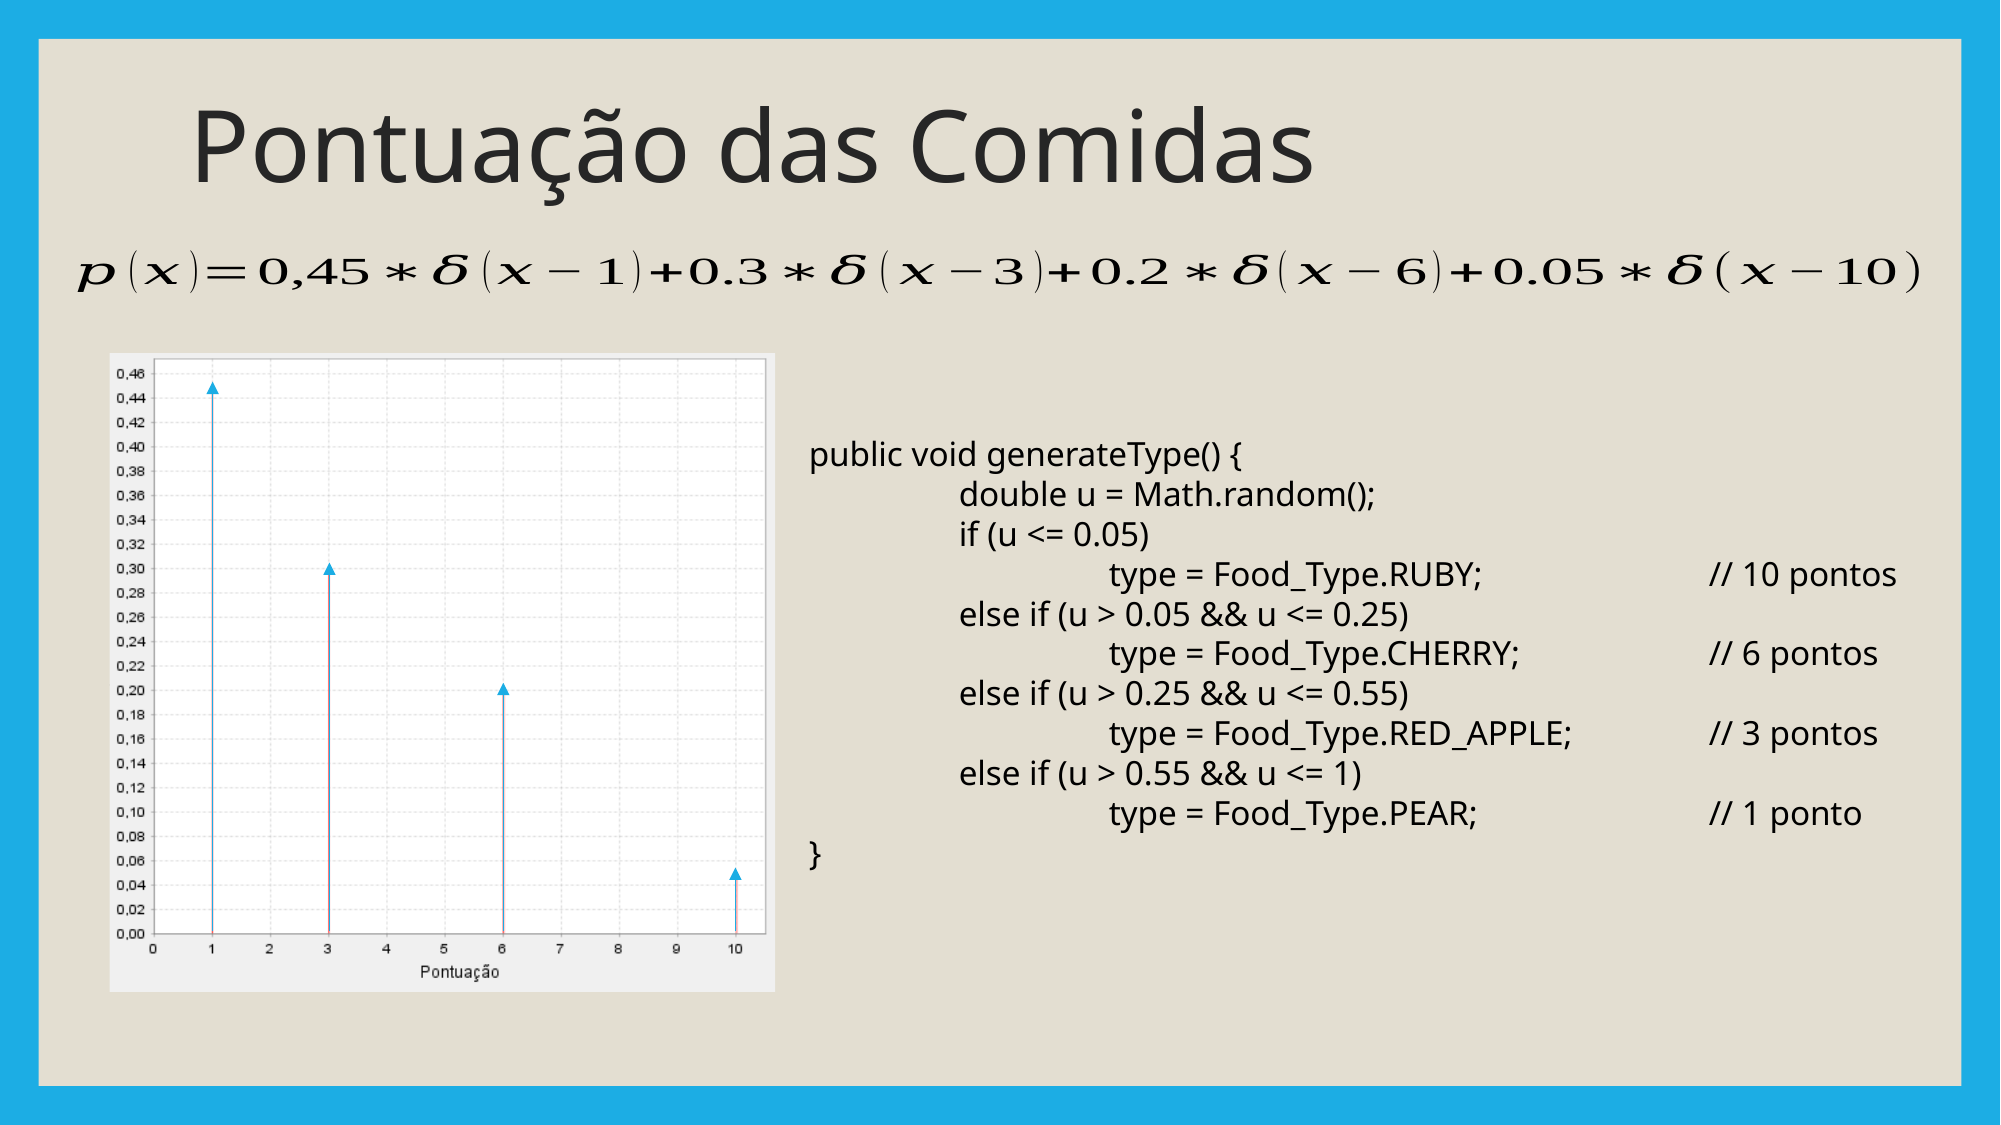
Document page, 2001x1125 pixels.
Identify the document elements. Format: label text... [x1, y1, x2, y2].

text_box public void generateType() { double u = Math.random(); if (u <= 0.05) type = Food_Type.RUBY; // 10 pontos else if (u > 0.05 && u <= 0.25) type = Food_Type.CHERRY; // 6 pontos else if (u > 0.25 && u <= 0.55) type = Food_Type.RED_APPLE; // 3 pontos else if (u > 0.55 && u <= 1) type = Food_Type.PEAR; // 1 ponto } [794, 425, 1926, 880]
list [109, 353, 776, 992]
title Pontuação das Comidas [174, 55, 1825, 245]
